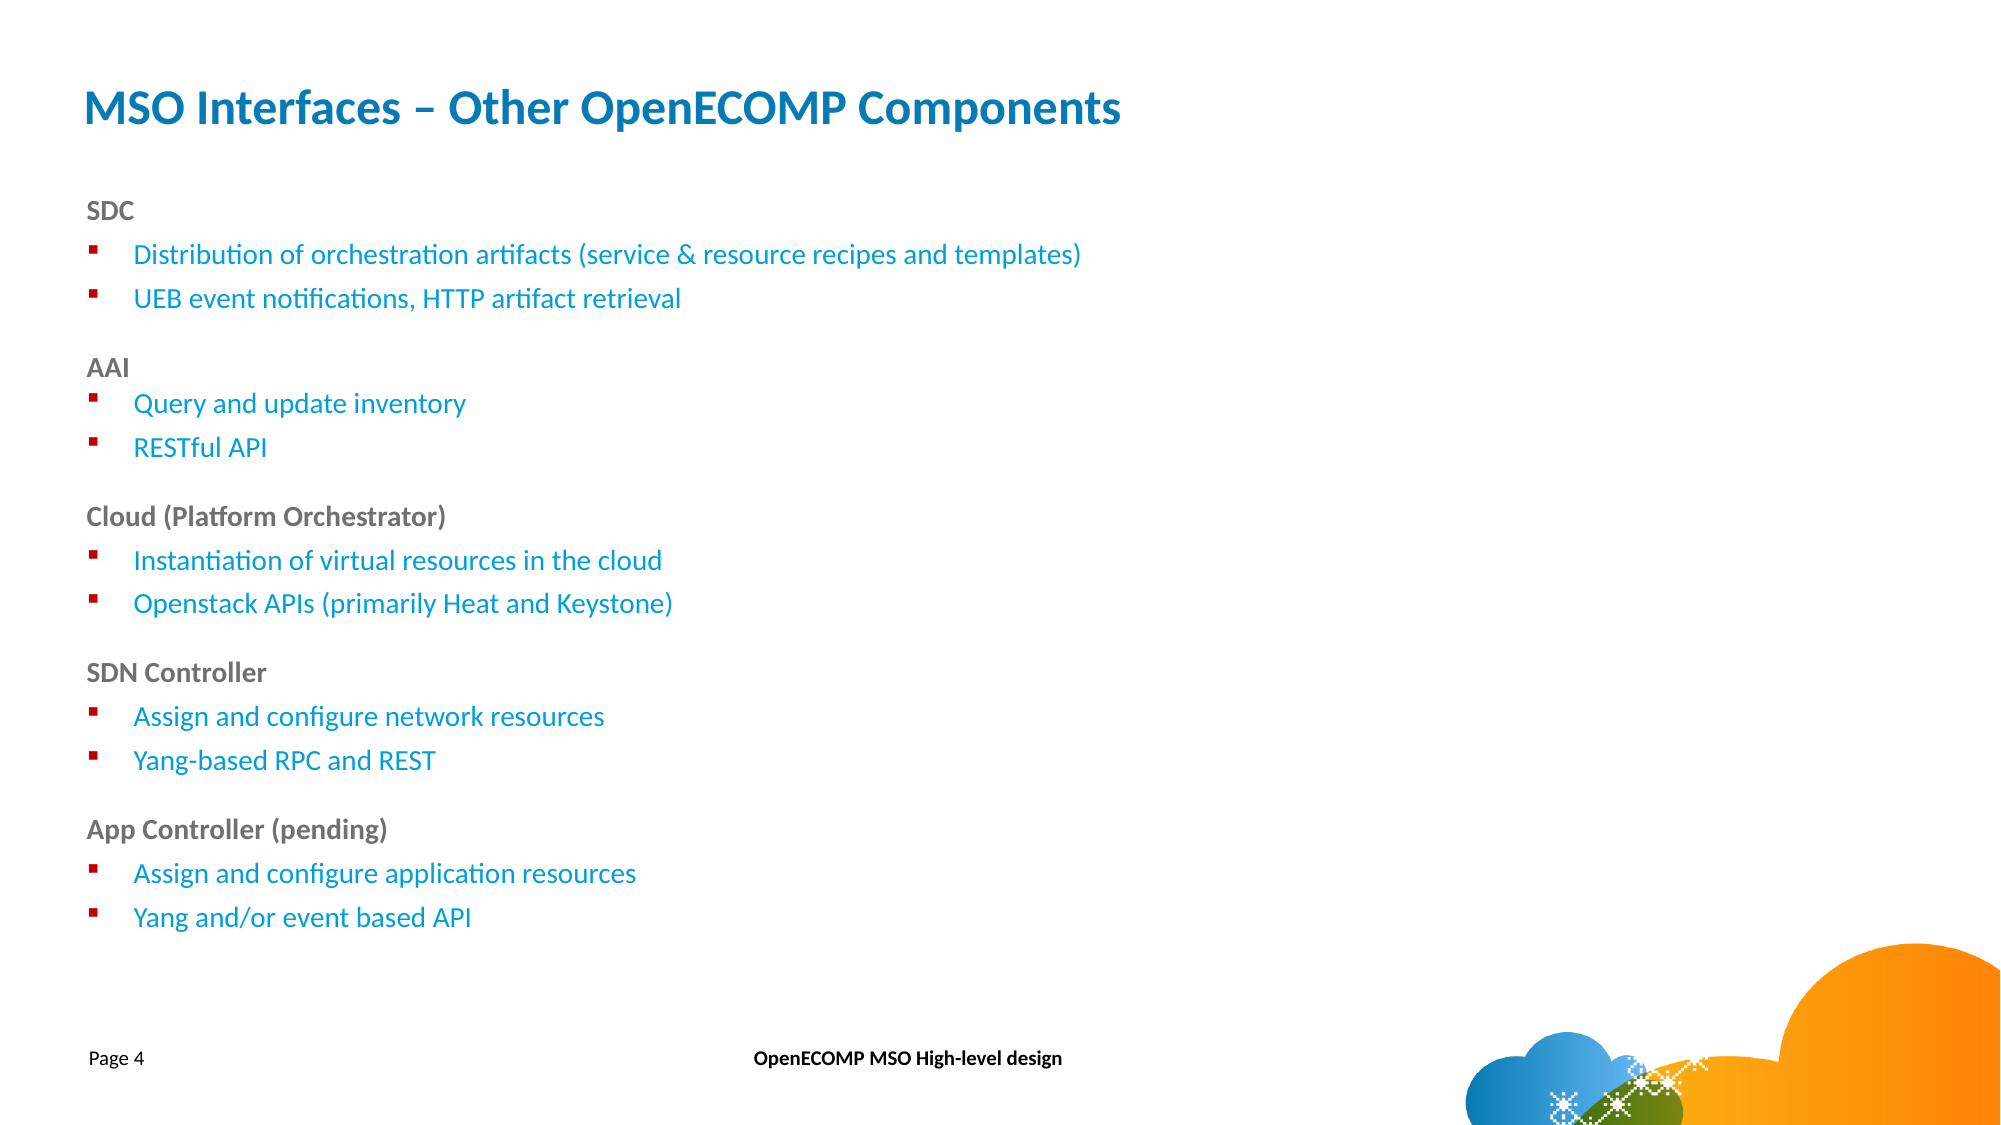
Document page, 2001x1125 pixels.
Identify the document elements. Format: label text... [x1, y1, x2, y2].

title MSO Interfaces – Other OpenECOMP Components [83, 68, 1867, 157]
picture [1454, 926, 2001, 1125]
footer OpenECOMP MSO High-level design [500, 1037, 1317, 1098]
slide_number Page 4 [33, 1037, 200, 1098]
list SDC Distribution of orchestration artifacts (service & resource recipes and templates) UEB event notifications, HTTP artifact retrieval AAI Query and update inventory RESTful API Cloud (Platform Orchestrator) Instantiation of virtual resources in the cloud Openstack APIs (primarily Heat and Keystone) SDN Controller Assign and configure network resources Yang-based RPC and REST App Controller (pending) Assign and configure application resources Yang and/or event based API [86, 195, 1870, 976]
